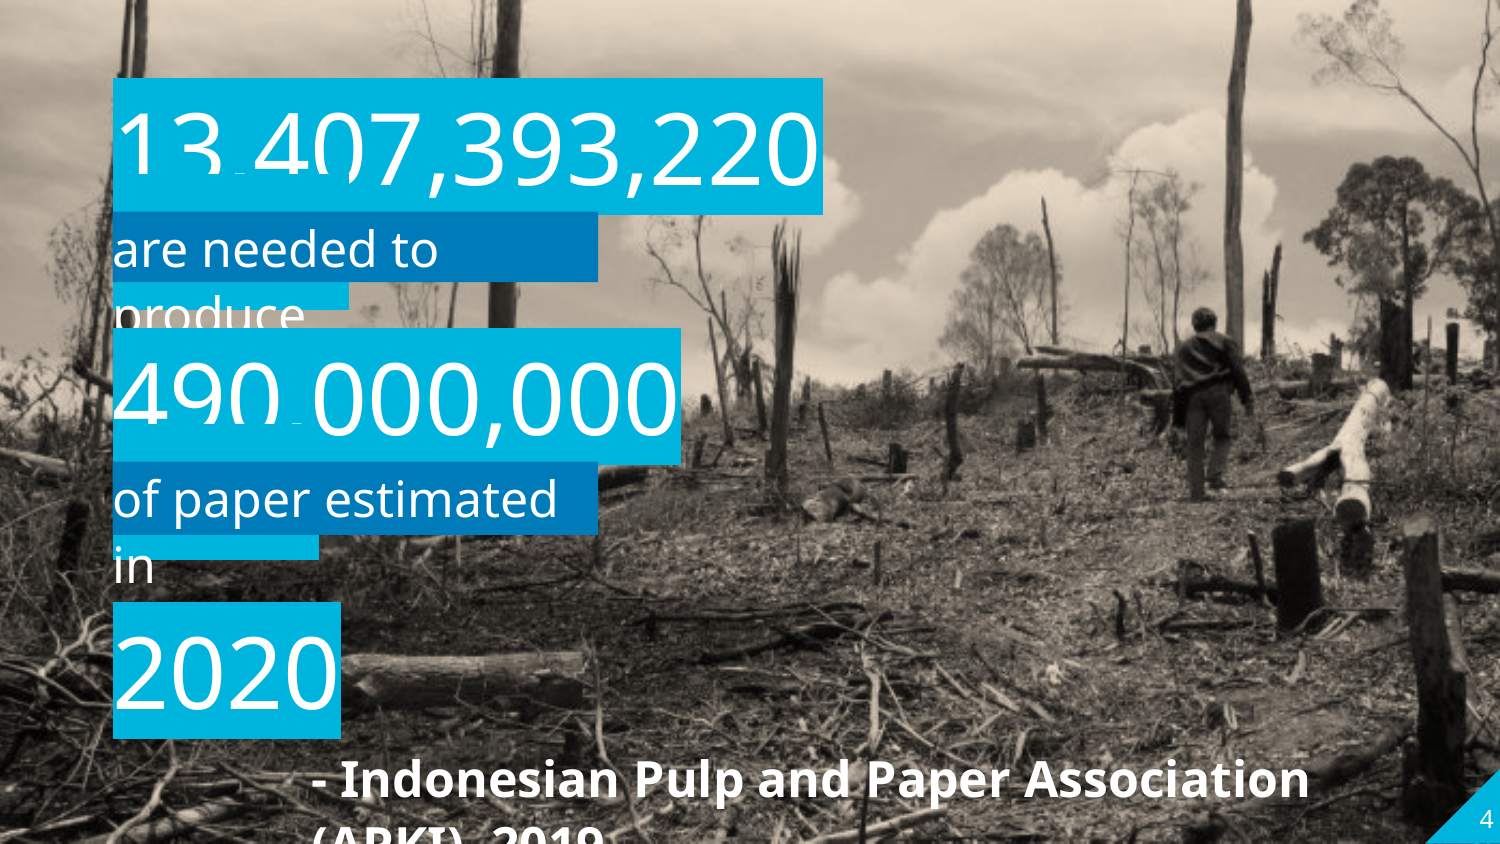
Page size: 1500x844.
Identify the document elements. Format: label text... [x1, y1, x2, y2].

subtitle are needed to produce [112, 211, 599, 283]
subtitle of paper estimated in [112, 461, 599, 535]
title 2020 [112, 632, 777, 780]
subtitle - Indonesian Pulp and Paper Association (APKI), 2019 [311, 741, 1462, 818]
title 490,000,000 tons [112, 358, 887, 506]
slide_number 4 [1418, 760, 1494, 838]
title 13,407,393,220 trees [112, 108, 1018, 256]
